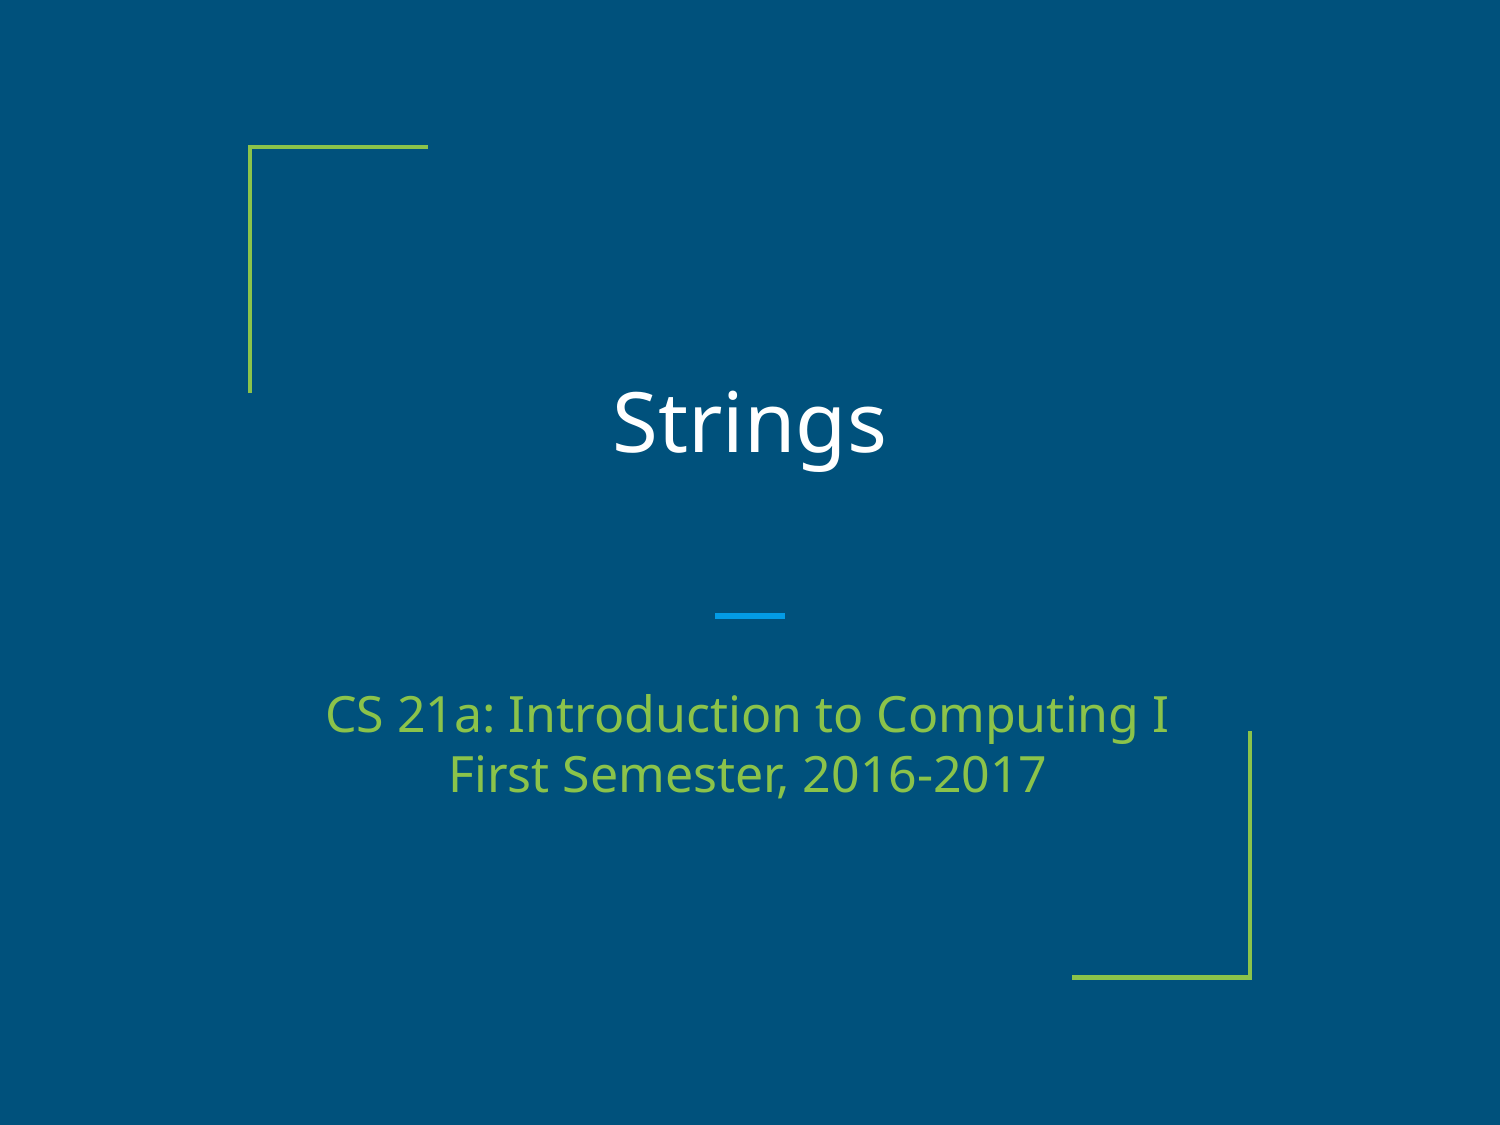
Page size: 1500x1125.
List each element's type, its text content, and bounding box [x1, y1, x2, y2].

subtitle CS 21a: Introduction to Computing I First Semester, 2016-2017 [242, 666, 1253, 866]
title Strings [250, 260, 1250, 579]
